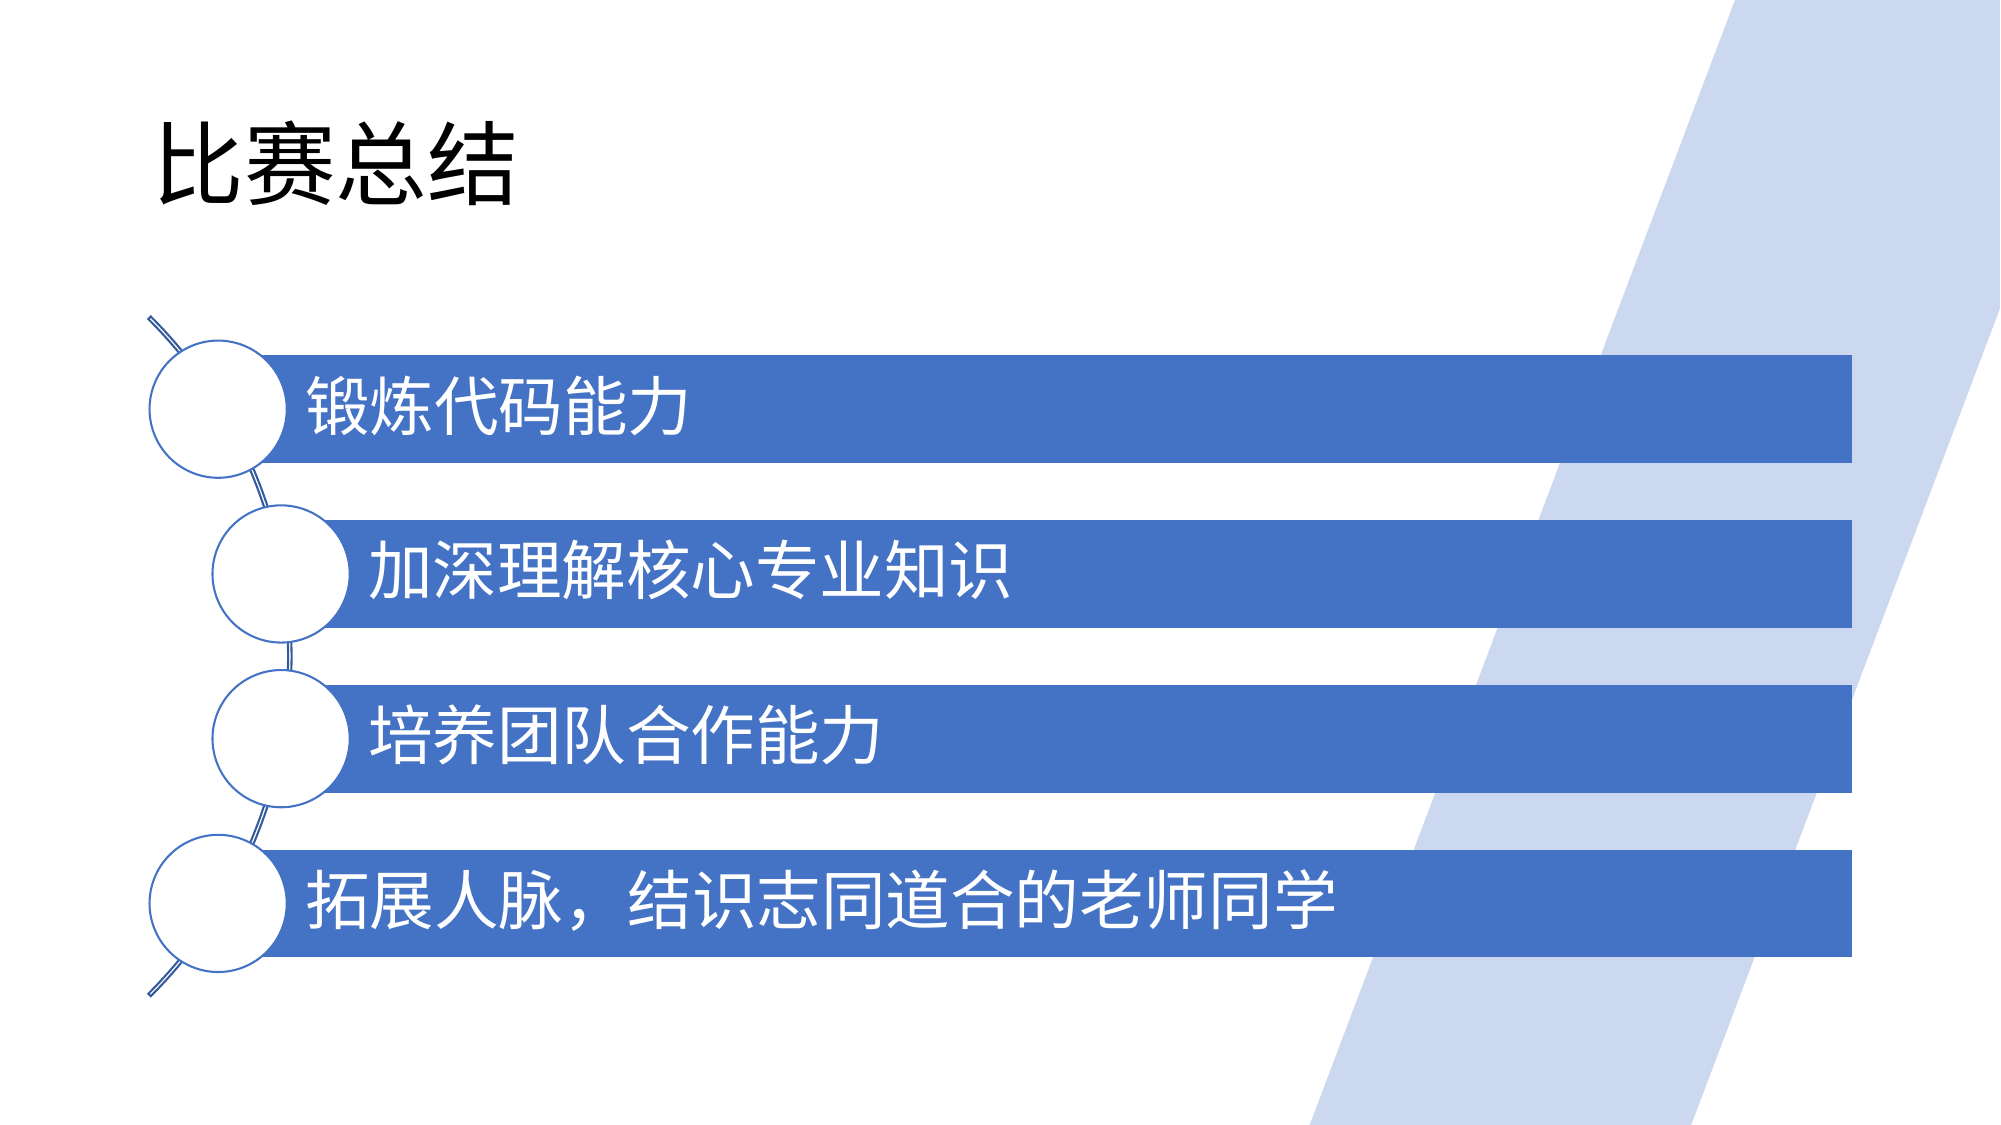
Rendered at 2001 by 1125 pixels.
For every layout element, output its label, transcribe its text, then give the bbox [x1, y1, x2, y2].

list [137, 299, 1863, 1014]
text_box [1308, 1014, 1735, 1125]
title 比赛总结 [137, 59, 1711, 278]
text_box [1620, 0, 2000, 674]
